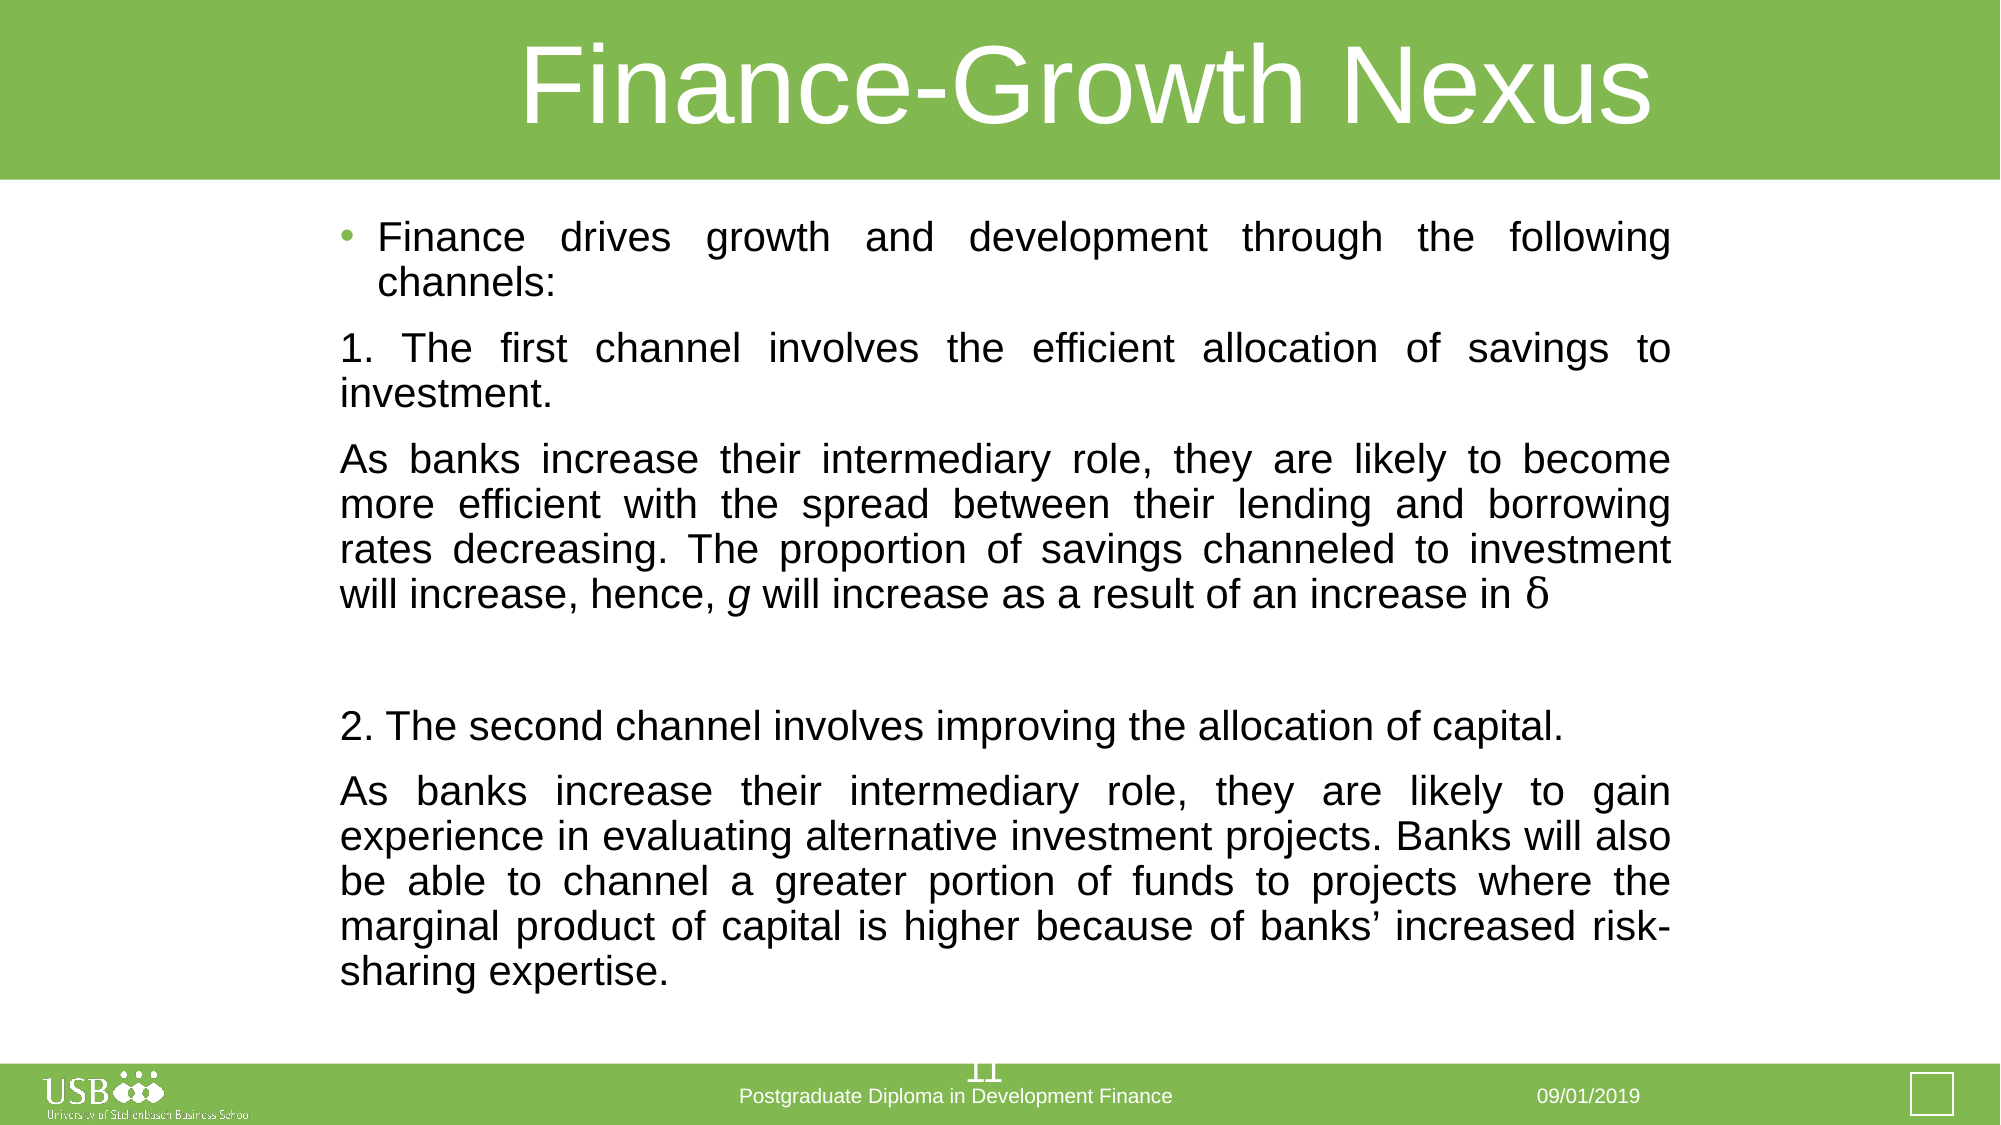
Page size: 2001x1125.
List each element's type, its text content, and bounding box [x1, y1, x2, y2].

list Finance drives growth and development through the following channels: 1. The first channel involves the efficient allocation of savings to investment. As banks increase their intermediary role, they are likely to become more efficient with the spread between their lending and borrowing rates decreasing. The proportion of savings channeled to investment will increase, hence, g will increase as a result of an increase in δ 2. The second channel involves improving the allocation of capital. As banks increase their intermediary role, they are likely to gain experience in evaluating alternative investment projects. Banks will also be able to channel a greater portion of funds to projects where the marginal product of capital is higher because of banks’ increased risk-sharing expertise. [324, 208, 1688, 1024]
picture [43, 1071, 250, 1121]
title Finance-Growth Nexus [503, 37, 1725, 138]
slide_number 11 [950, 1037, 1050, 1110]
